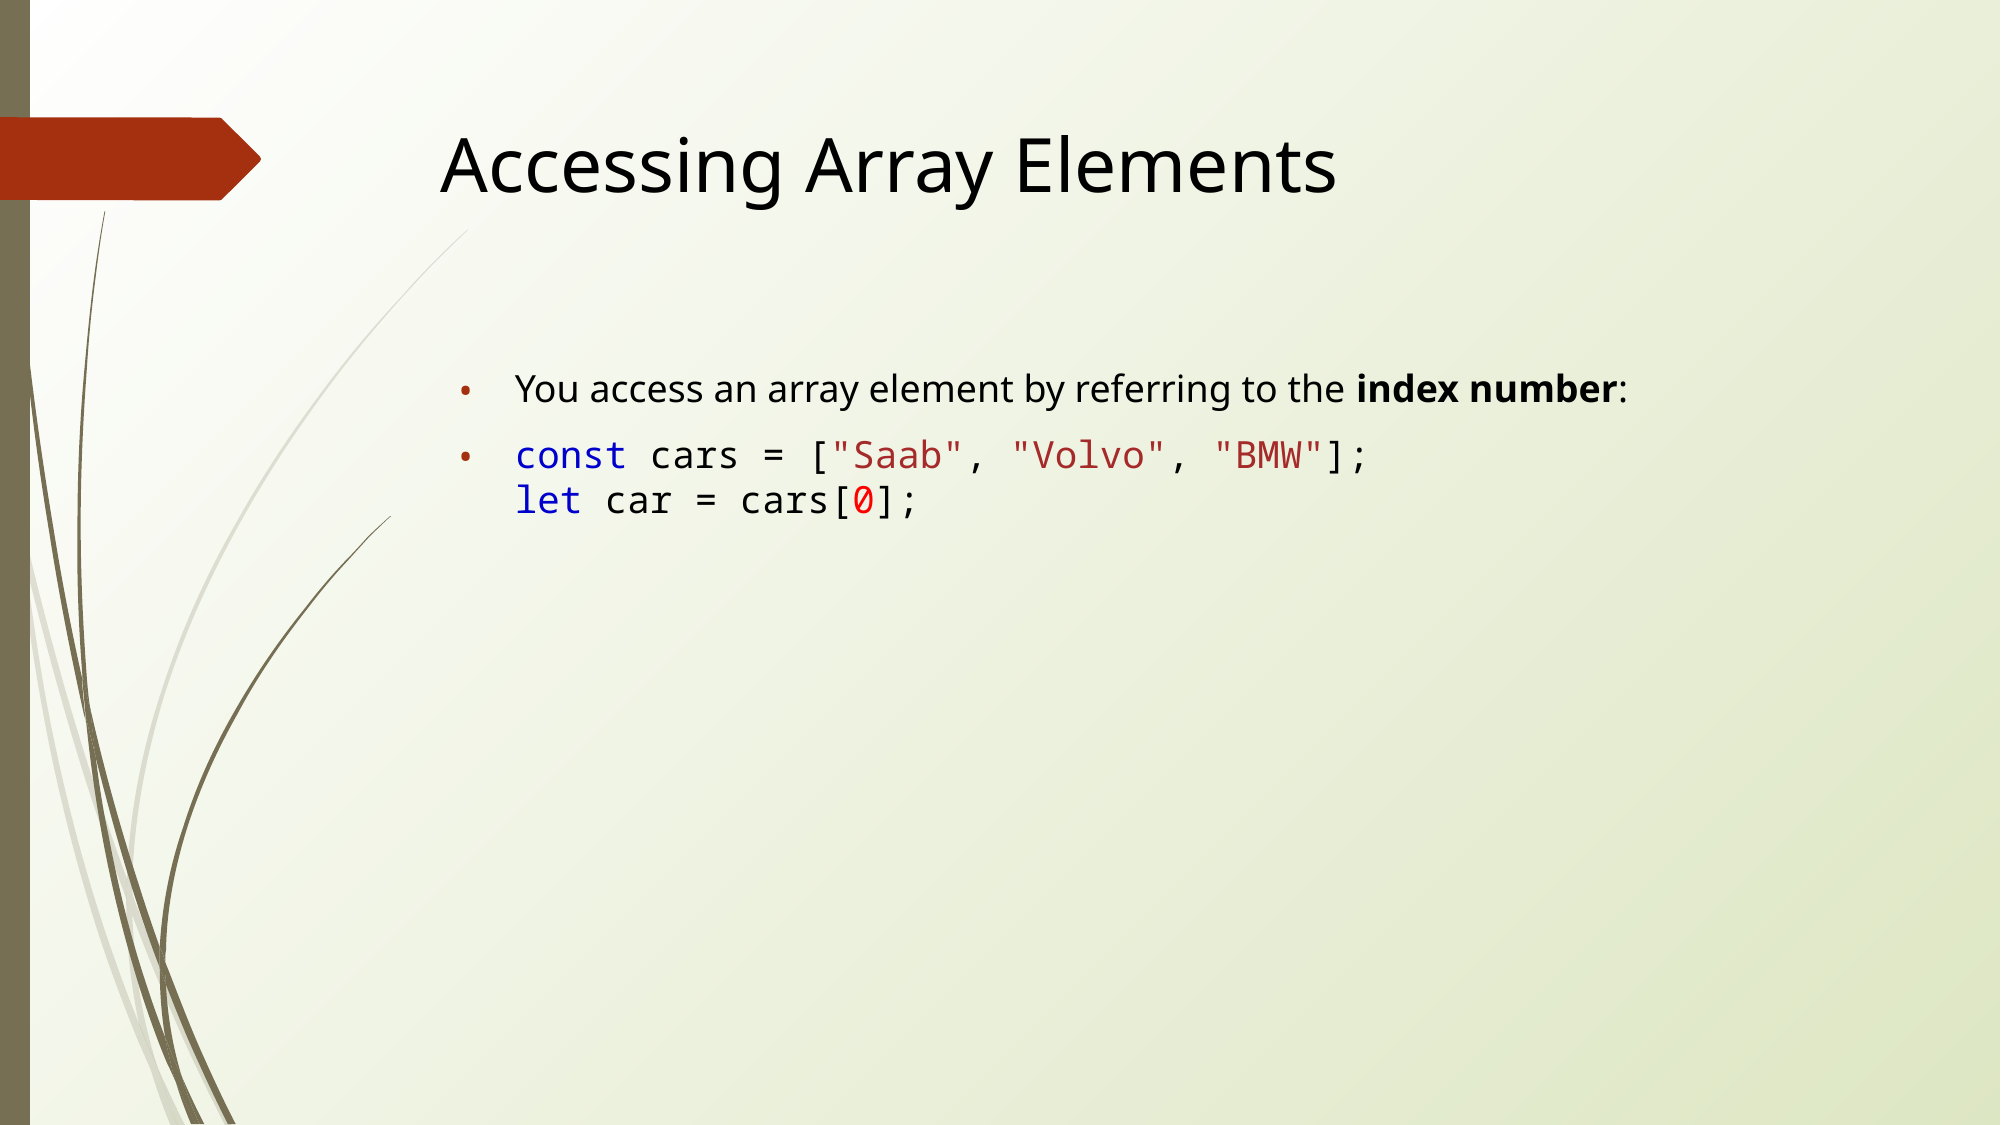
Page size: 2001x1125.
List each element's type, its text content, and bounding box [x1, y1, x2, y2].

title Accessing Array Elements [425, 102, 1888, 313]
list You access an array element by referring to the index number: const cars = ["Saab", "Volvo", "BMW"]; let car = cars[0]; [424, 350, 1888, 970]
